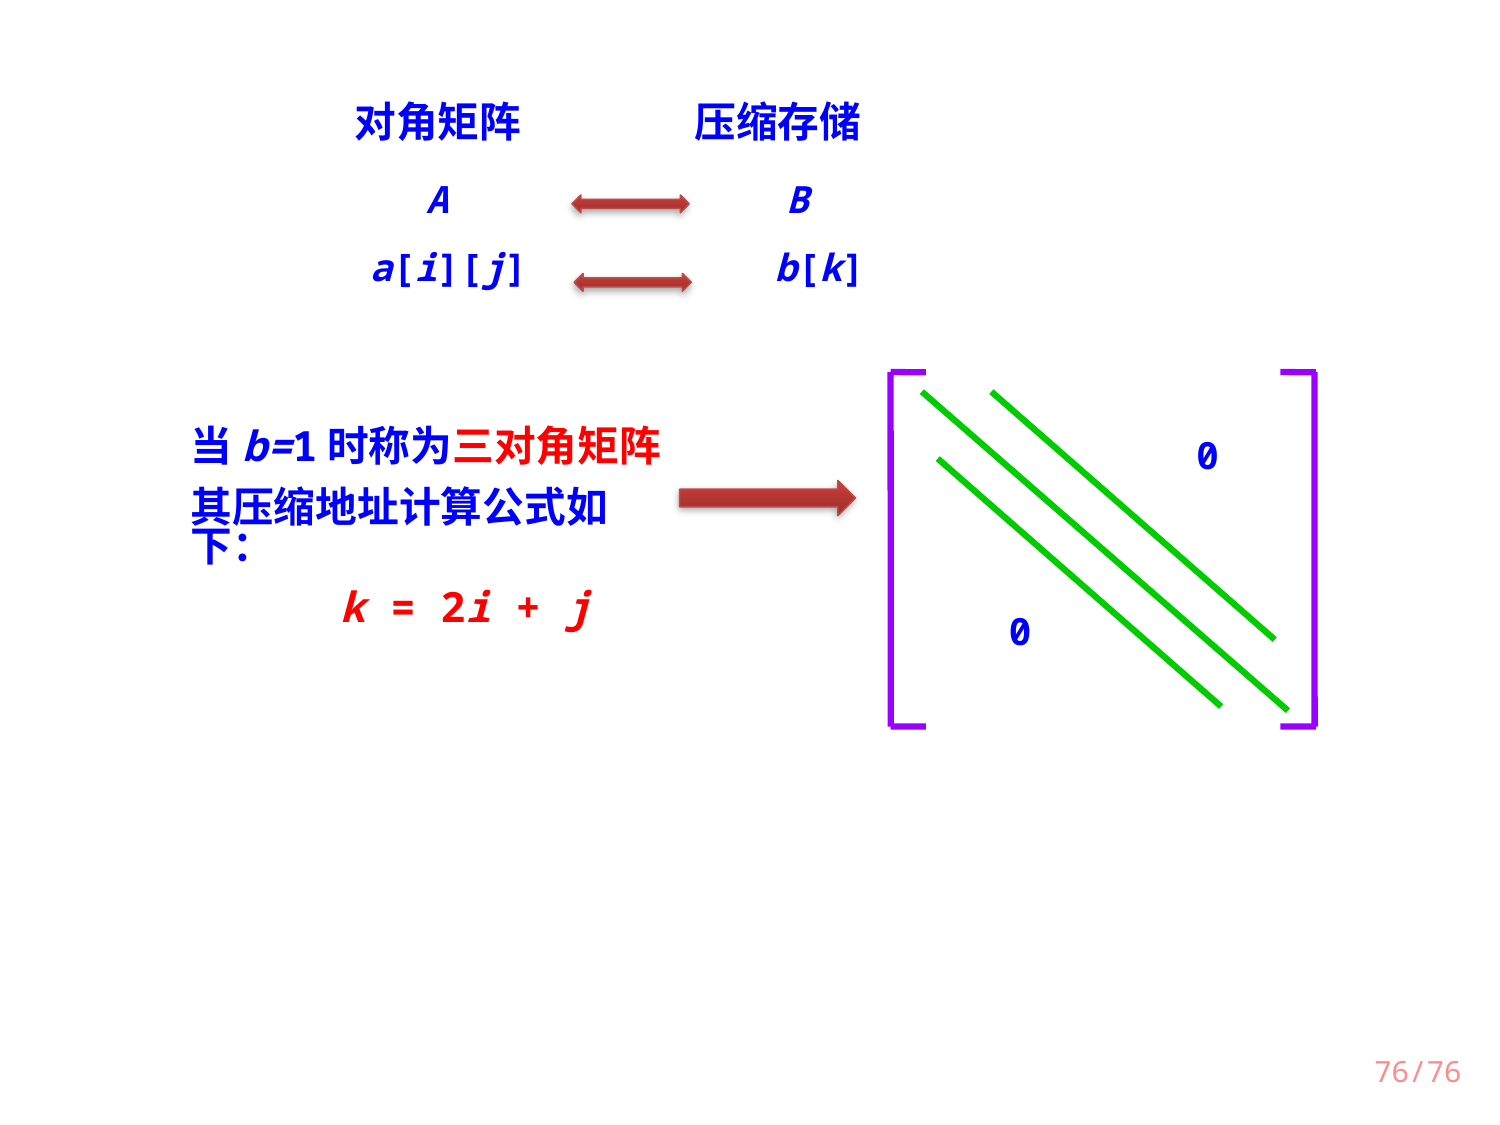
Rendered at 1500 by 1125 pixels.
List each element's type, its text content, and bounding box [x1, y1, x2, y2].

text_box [175, 371, 1317, 727]
slide_number 76/76 [1317, 1042, 1477, 1103]
text_box A B a[i][j] b[k] [328, 163, 907, 297]
text_box [573, 272, 692, 292]
text_box [571, 194, 690, 214]
text_box 对角矩阵 [339, 98, 563, 154]
text_box 压缩存储 [679, 98, 891, 154]
